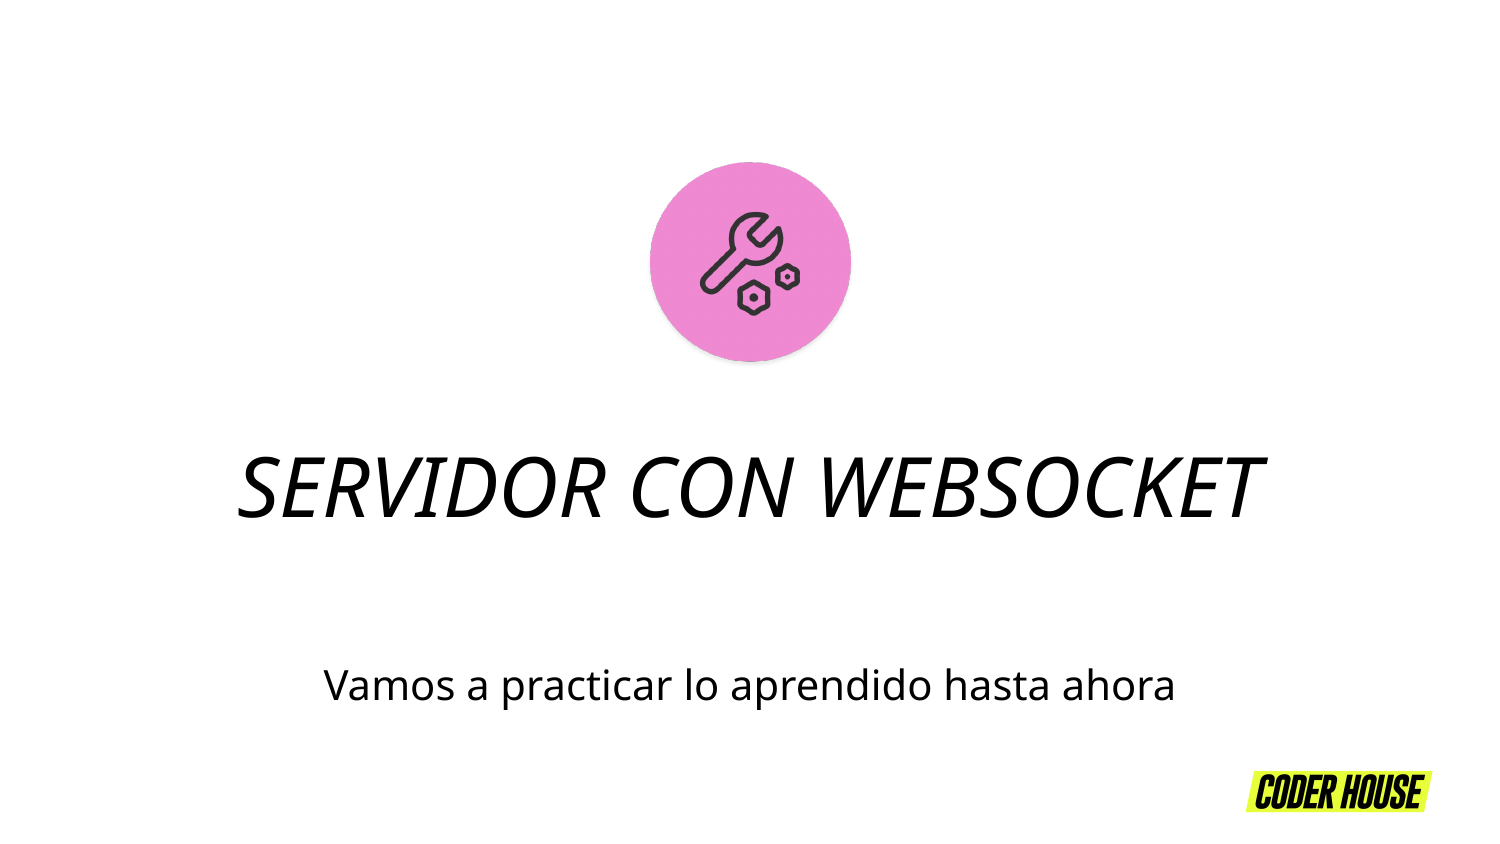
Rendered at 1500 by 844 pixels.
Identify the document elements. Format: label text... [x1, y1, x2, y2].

picture [636, 148, 864, 375]
text_box SERVIDOR CON WEBSOCKET Vamos a practicar lo aprendido hasta ahora [132, 419, 1368, 749]
picture [1241, 764, 1437, 819]
